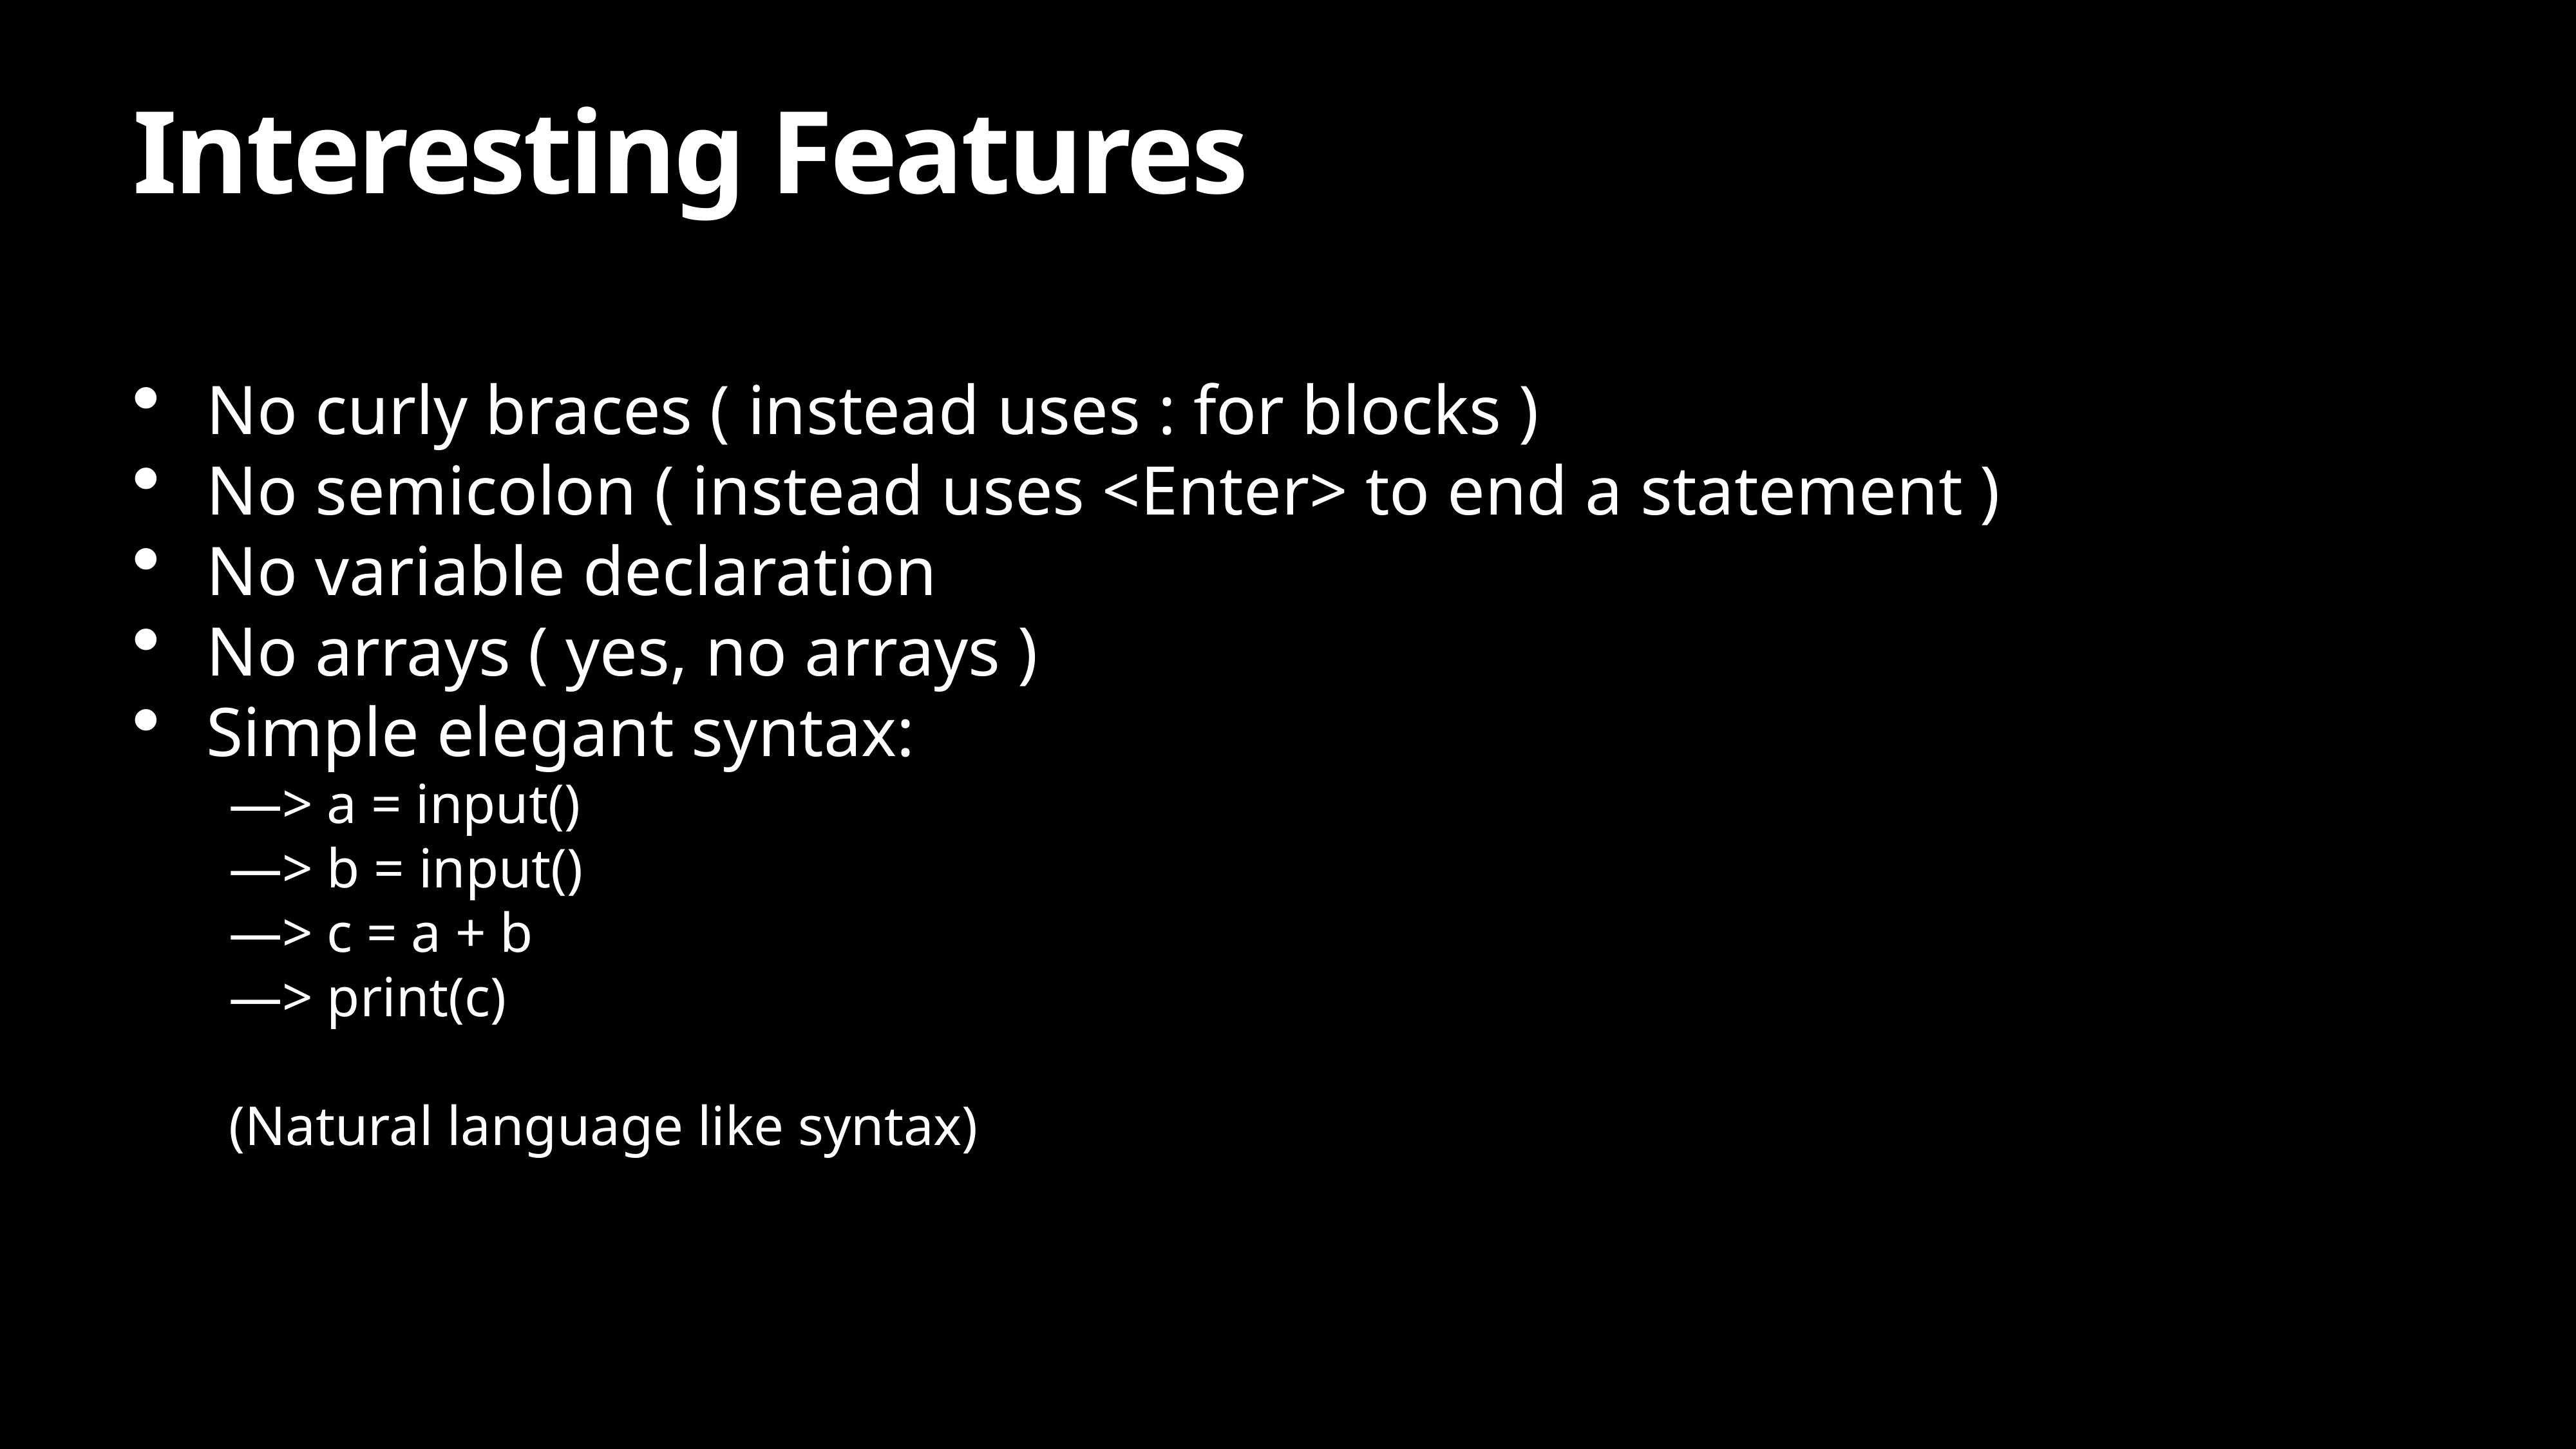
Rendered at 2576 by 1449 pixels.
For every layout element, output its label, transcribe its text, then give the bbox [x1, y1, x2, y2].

list No curly braces ( instead uses : for blocks ) No semicolon ( instead uses <Enter> to end a statement ) No variable declaration No arrays ( yes, no arrays ) Simple elegant syntax: —> a = input() —> b = input() —> c = a + b —> print(c) (Natural language like syntax) [127, 362, 2449, 1260]
title Interesting Features [127, 100, 2449, 253]
